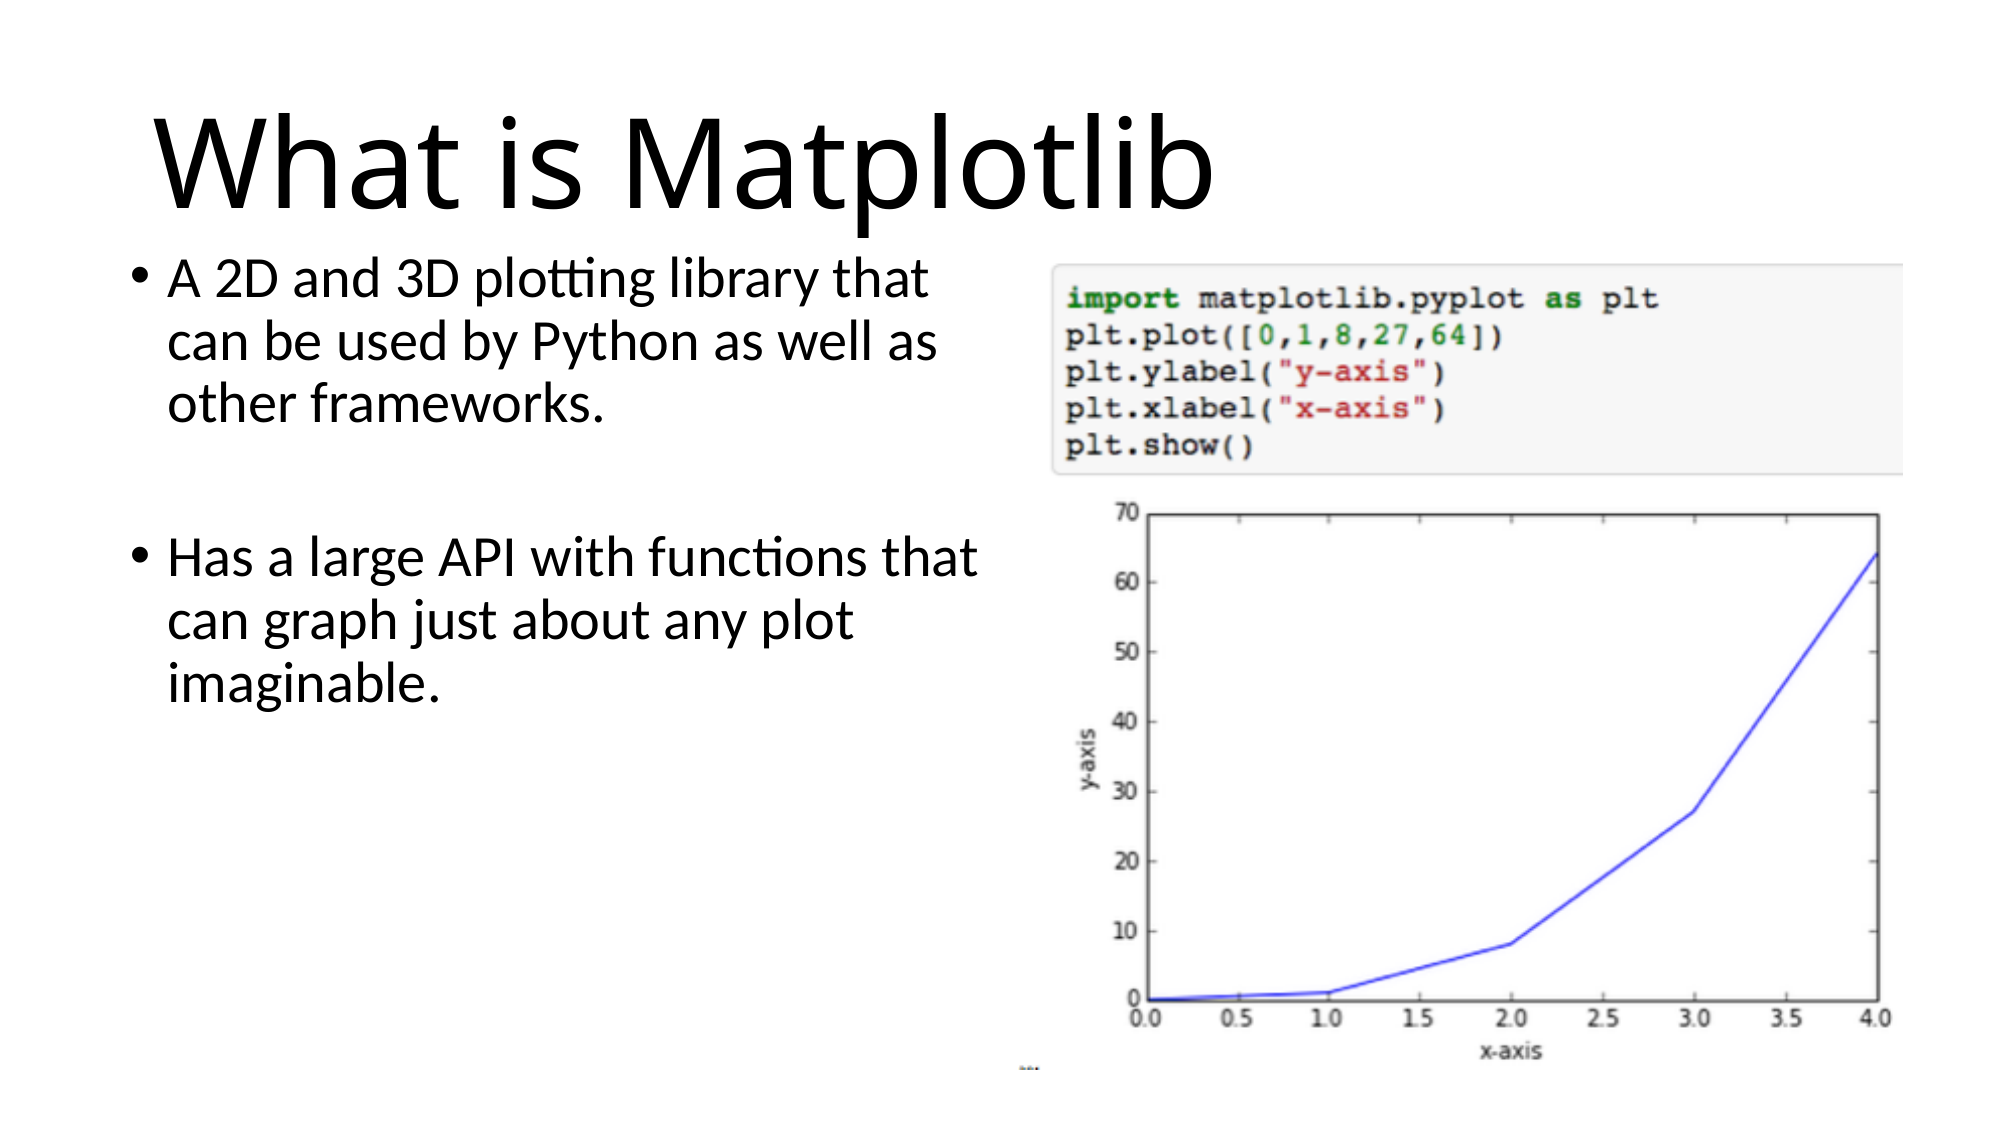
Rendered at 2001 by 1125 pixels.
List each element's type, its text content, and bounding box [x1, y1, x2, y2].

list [921, 256, 2000, 1070]
title What is Matplotlib [137, 59, 1863, 256]
list A 2D and 3D plotting library that can be used by Python as well as other frameworks. Has a large API with functions that can graph just about any plot imaginable. [115, 239, 1020, 821]
